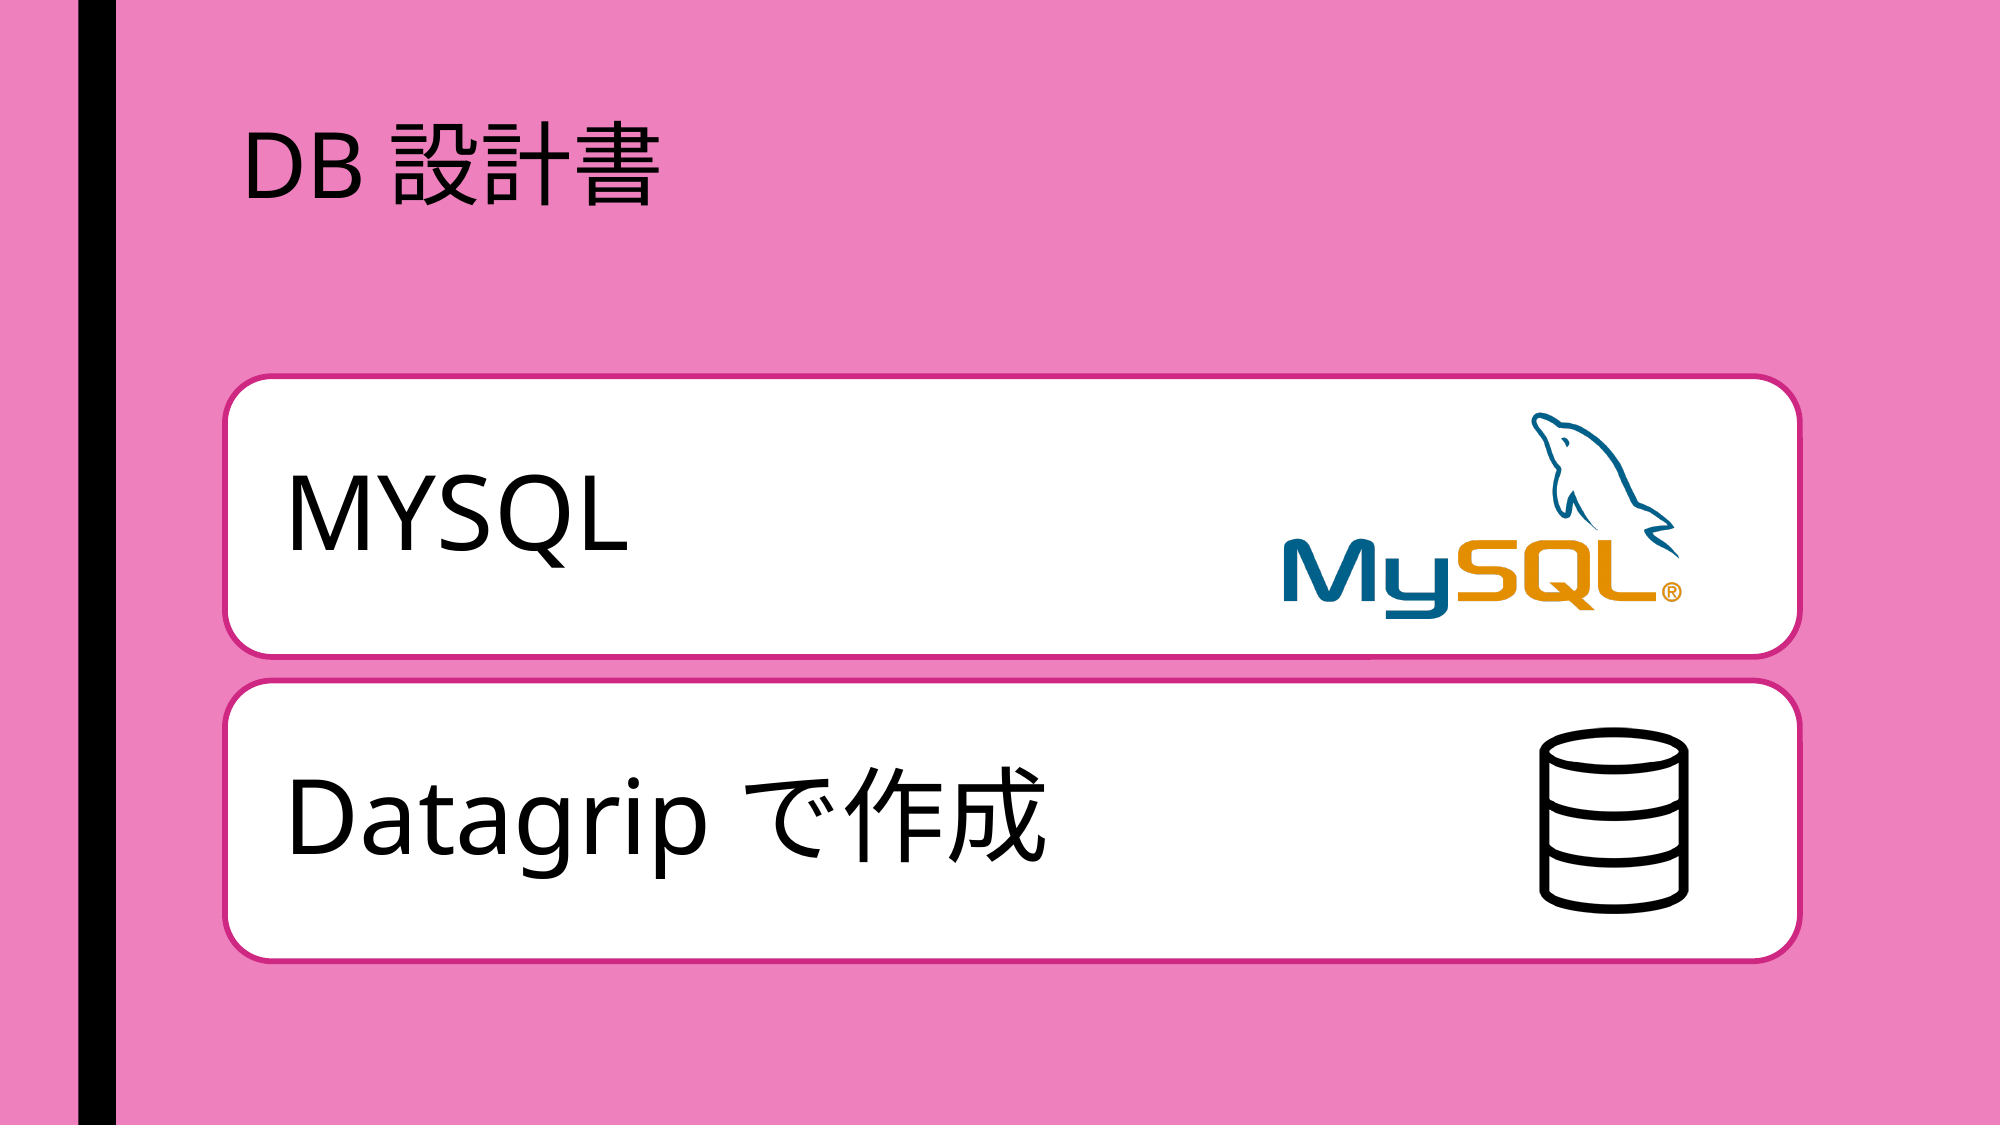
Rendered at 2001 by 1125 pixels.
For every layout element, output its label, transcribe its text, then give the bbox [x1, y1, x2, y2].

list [224, 374, 1800, 963]
picture [1516, 723, 1711, 918]
title DB設計書 [225, 112, 1800, 357]
picture [1283, 412, 1682, 619]
